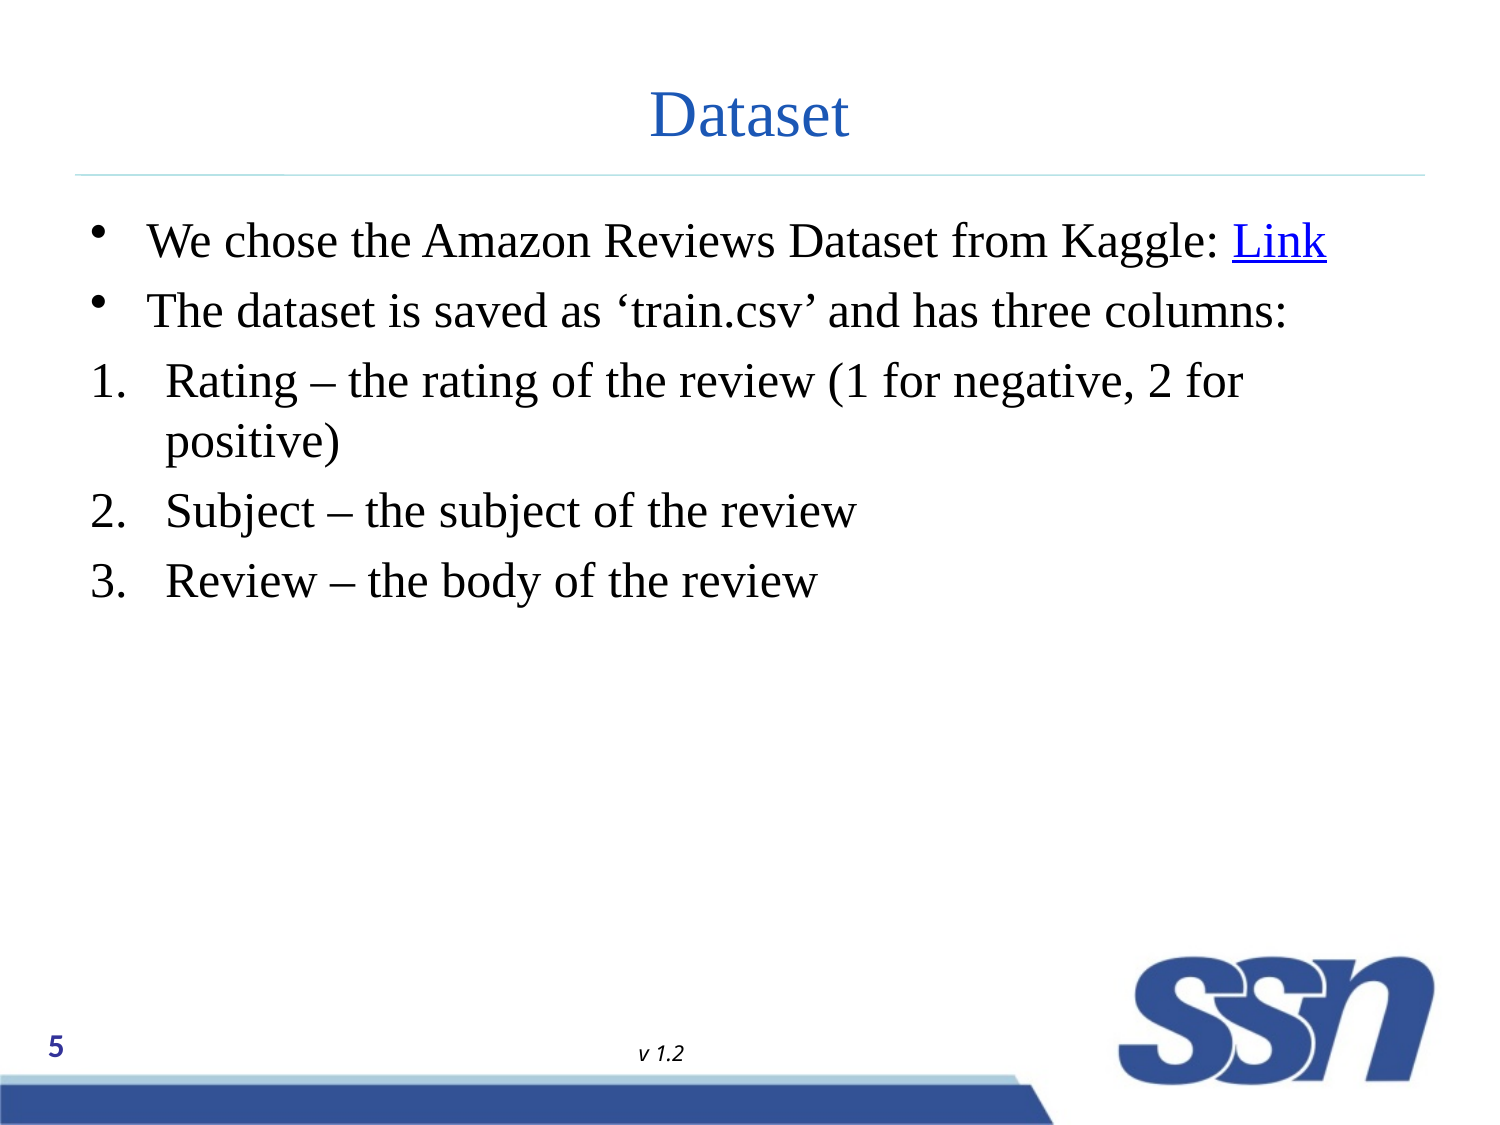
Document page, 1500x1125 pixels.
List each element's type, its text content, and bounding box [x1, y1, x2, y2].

title Dataset [75, 45, 1425, 175]
picture [0, 913, 1500, 1125]
list We chose the Amazon Reviews Dataset from Kaggle: Link The dataset is saved as ‘train.csv’ and has three columns: Rating – the rating of the review (1 for negative, 2 for positive) Subject – the subject of the review Review – the body of the review [75, 200, 1425, 1005]
